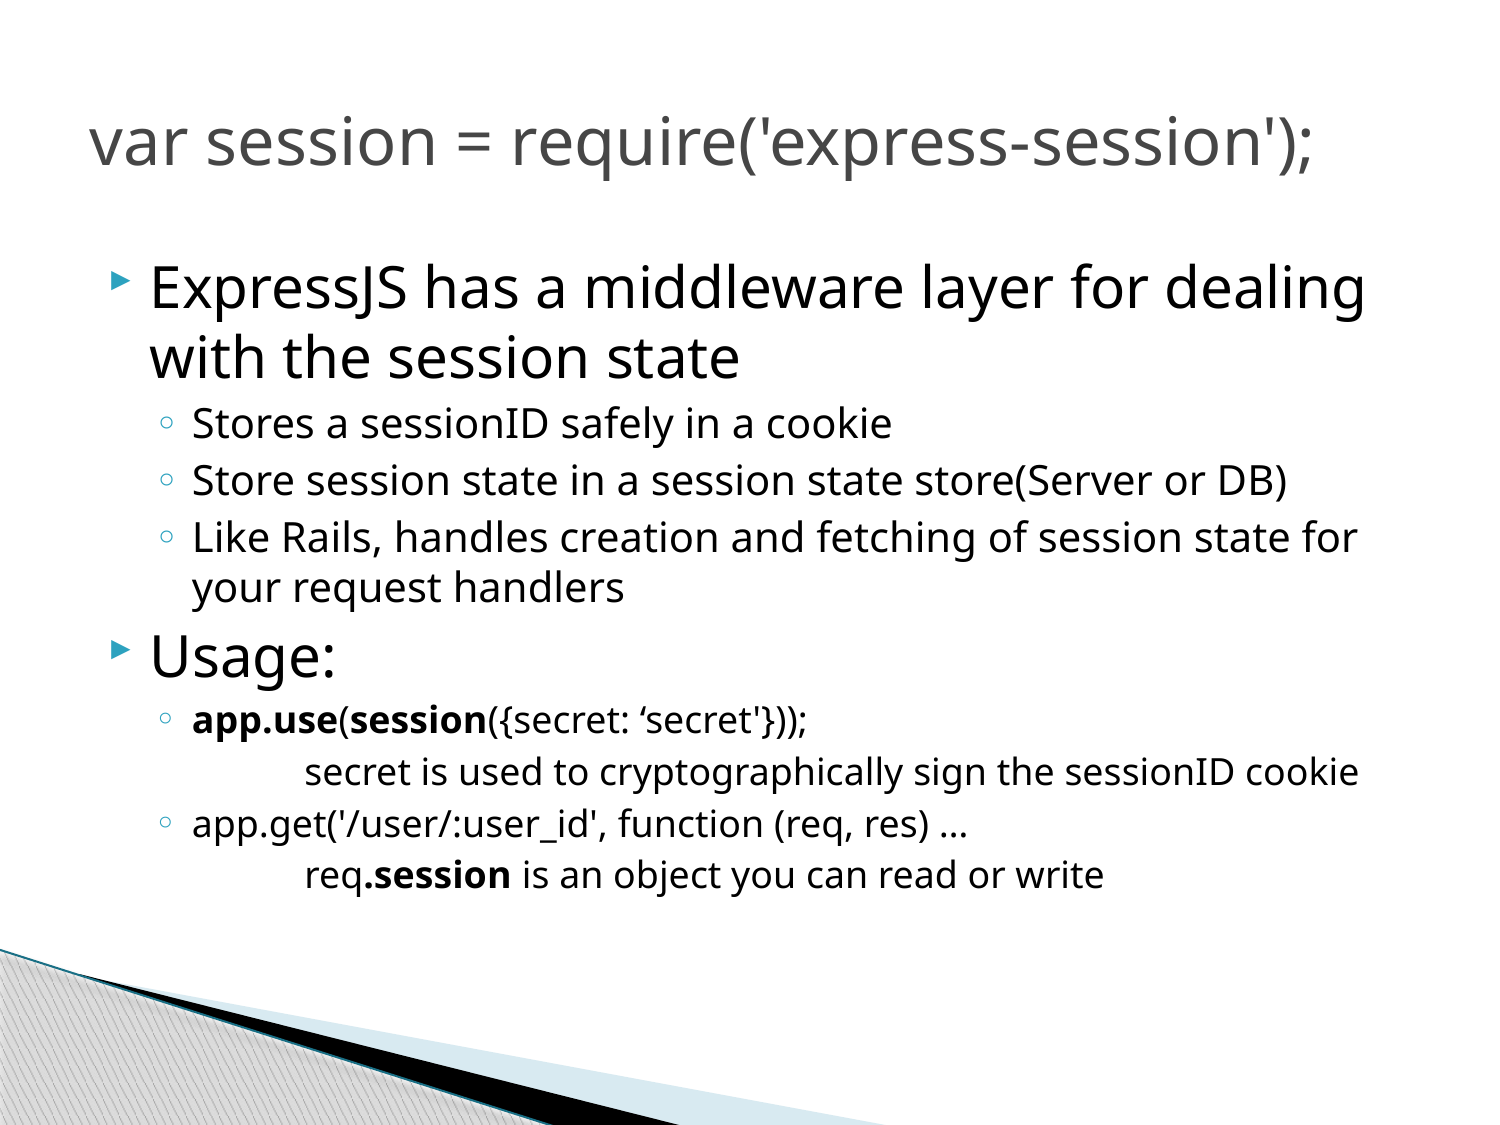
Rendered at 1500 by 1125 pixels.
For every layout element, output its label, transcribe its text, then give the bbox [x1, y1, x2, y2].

list ExpressJS has a middleware layer for dealing with the session state Stores a sessionID safely in a cookie Store session state in a session state store(Server or DB) Like Rails, handles creation and fetching of session state for your request handlers Usage: app.use(session({secret: ‘secret'})); secret is used to cryptographically sign the sessionID cookie app.get('/user/:user_id', function (req, res) … req.session is an object you can read or write [75, 242, 1425, 986]
title var session = require('express-session'); [75, 45, 1425, 233]
